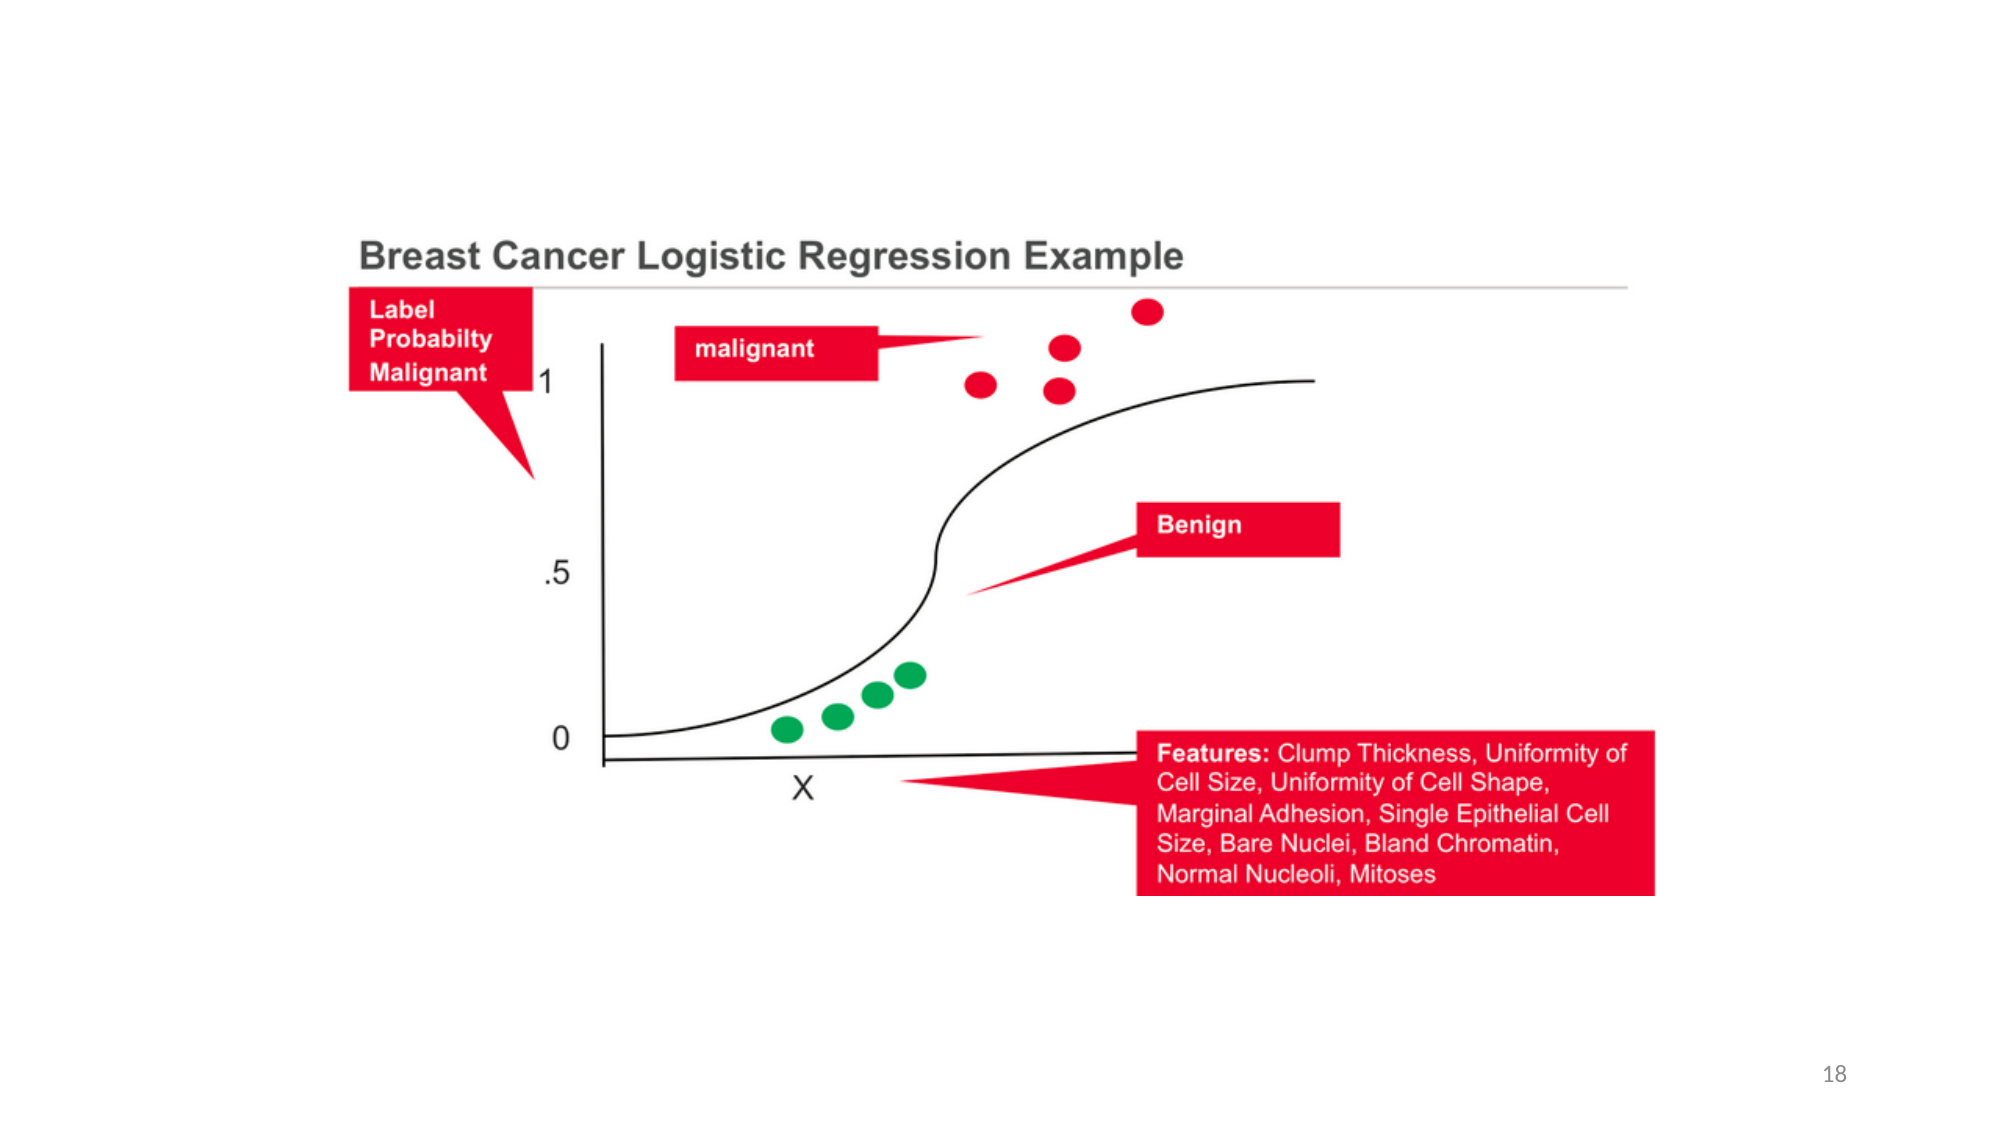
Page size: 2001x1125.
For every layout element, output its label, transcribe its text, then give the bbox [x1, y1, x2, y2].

slide_number 18 [1412, 1042, 1863, 1103]
picture [340, 229, 1660, 896]
